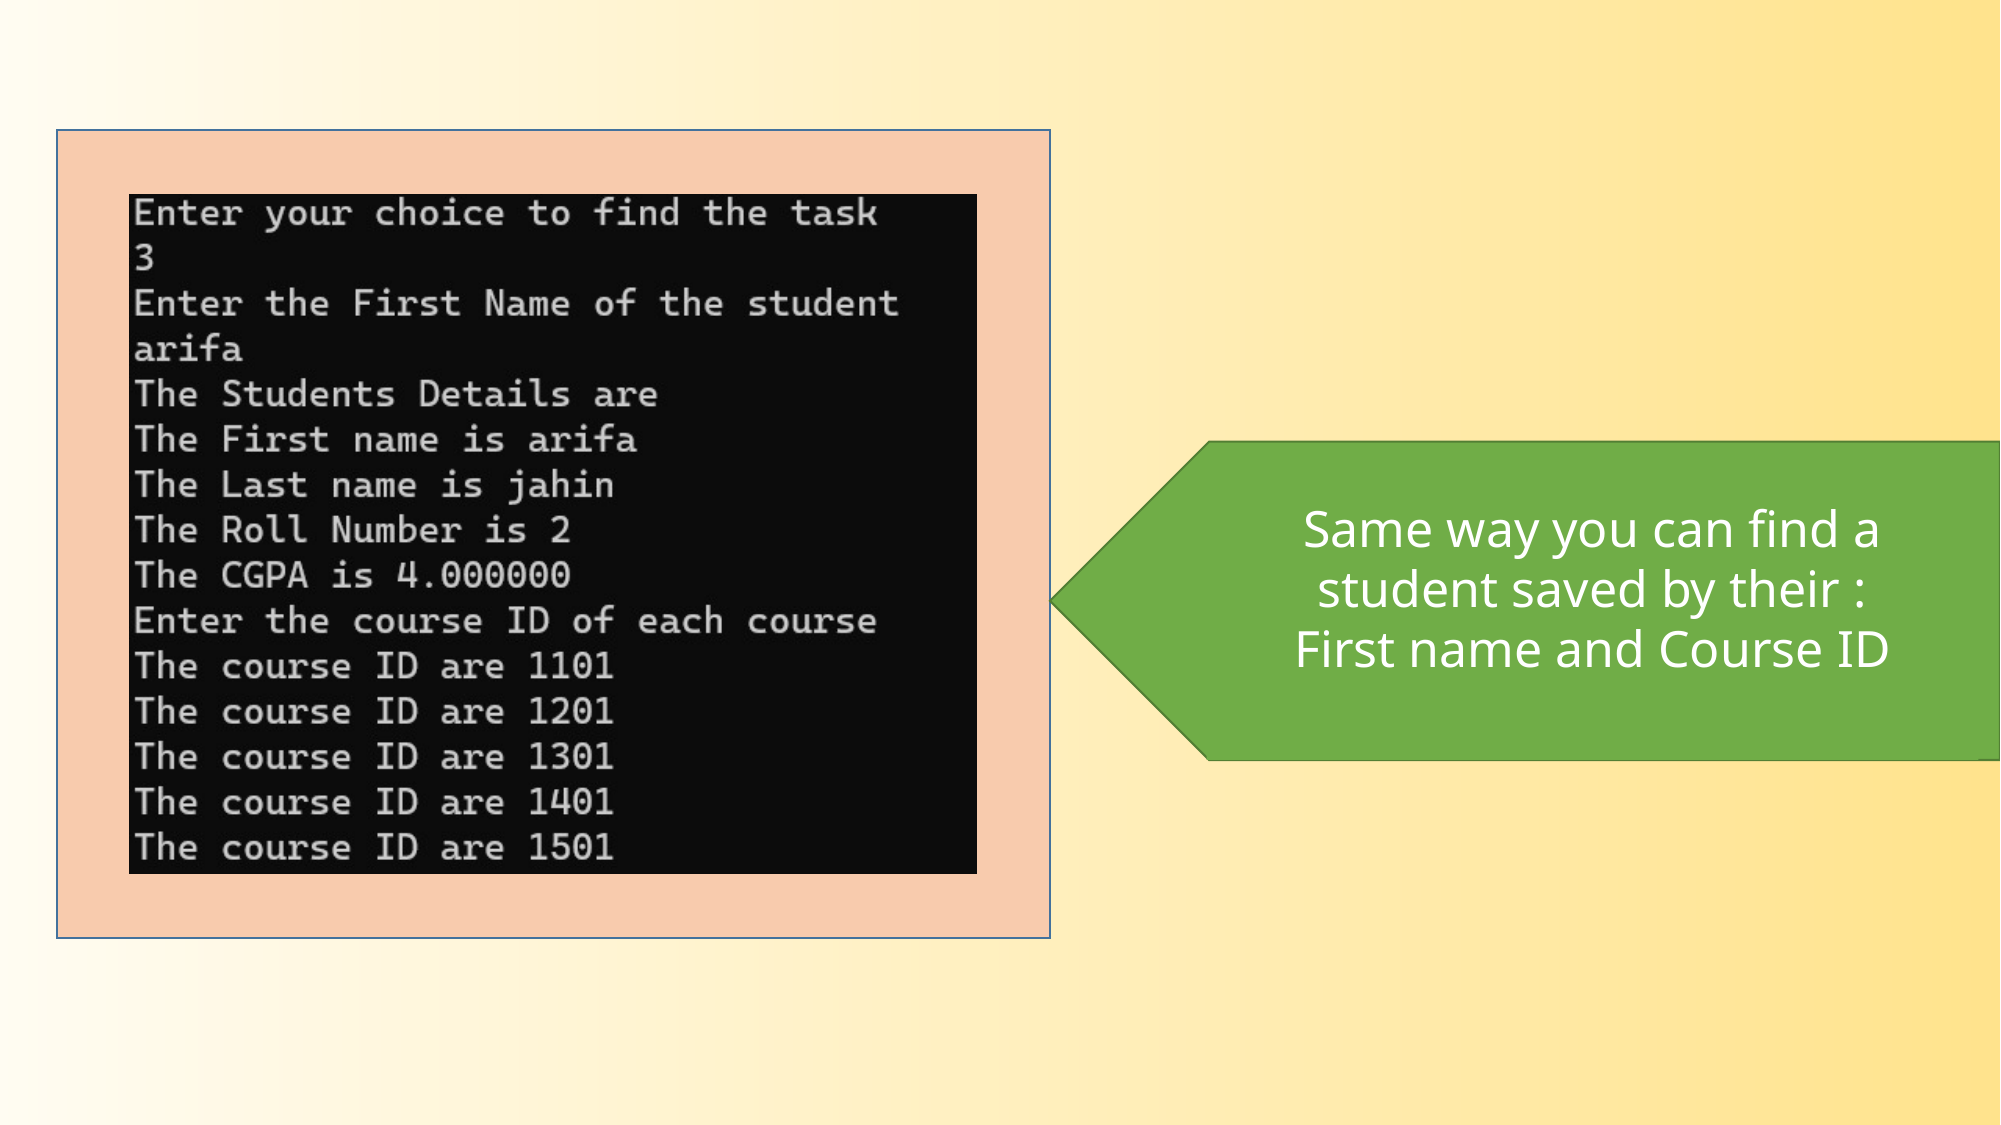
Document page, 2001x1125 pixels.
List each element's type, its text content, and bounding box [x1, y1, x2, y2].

text_box [56, 129, 1051, 939]
text_box Same way you can find a student saved by their : First name and Course ID [1206, 460, 1979, 761]
text_box [1048, 440, 2000, 762]
picture [129, 194, 977, 874]
